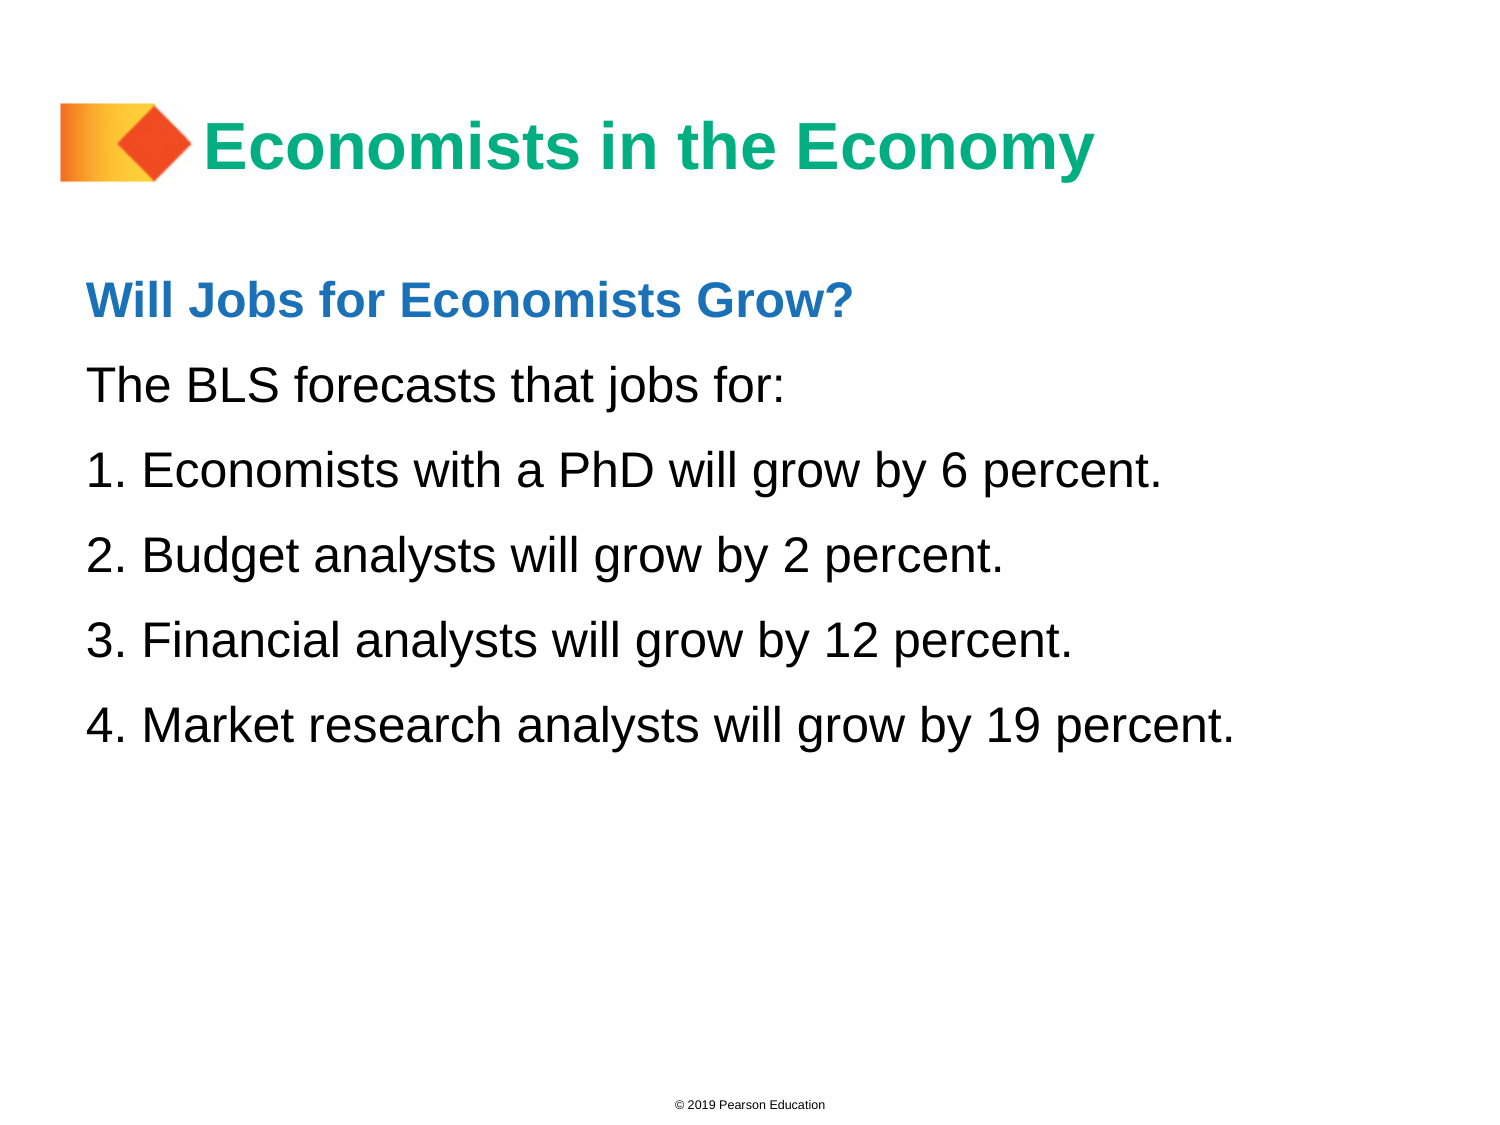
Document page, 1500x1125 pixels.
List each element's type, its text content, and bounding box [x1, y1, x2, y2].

list Will Jobs for Economists Grow? The BLS forecasts that jobs for: 1. Economists with a PhD will grow by 6 percent. 2. Budget analysts will grow by 2 percent. 3. Financial analysts will grow by 12 percent. 4. Market research analysts will grow by 19 percent. [59, 259, 1410, 1003]
picture [59, 102, 188, 184]
title Economists in the Economy [188, 50, 1364, 236]
